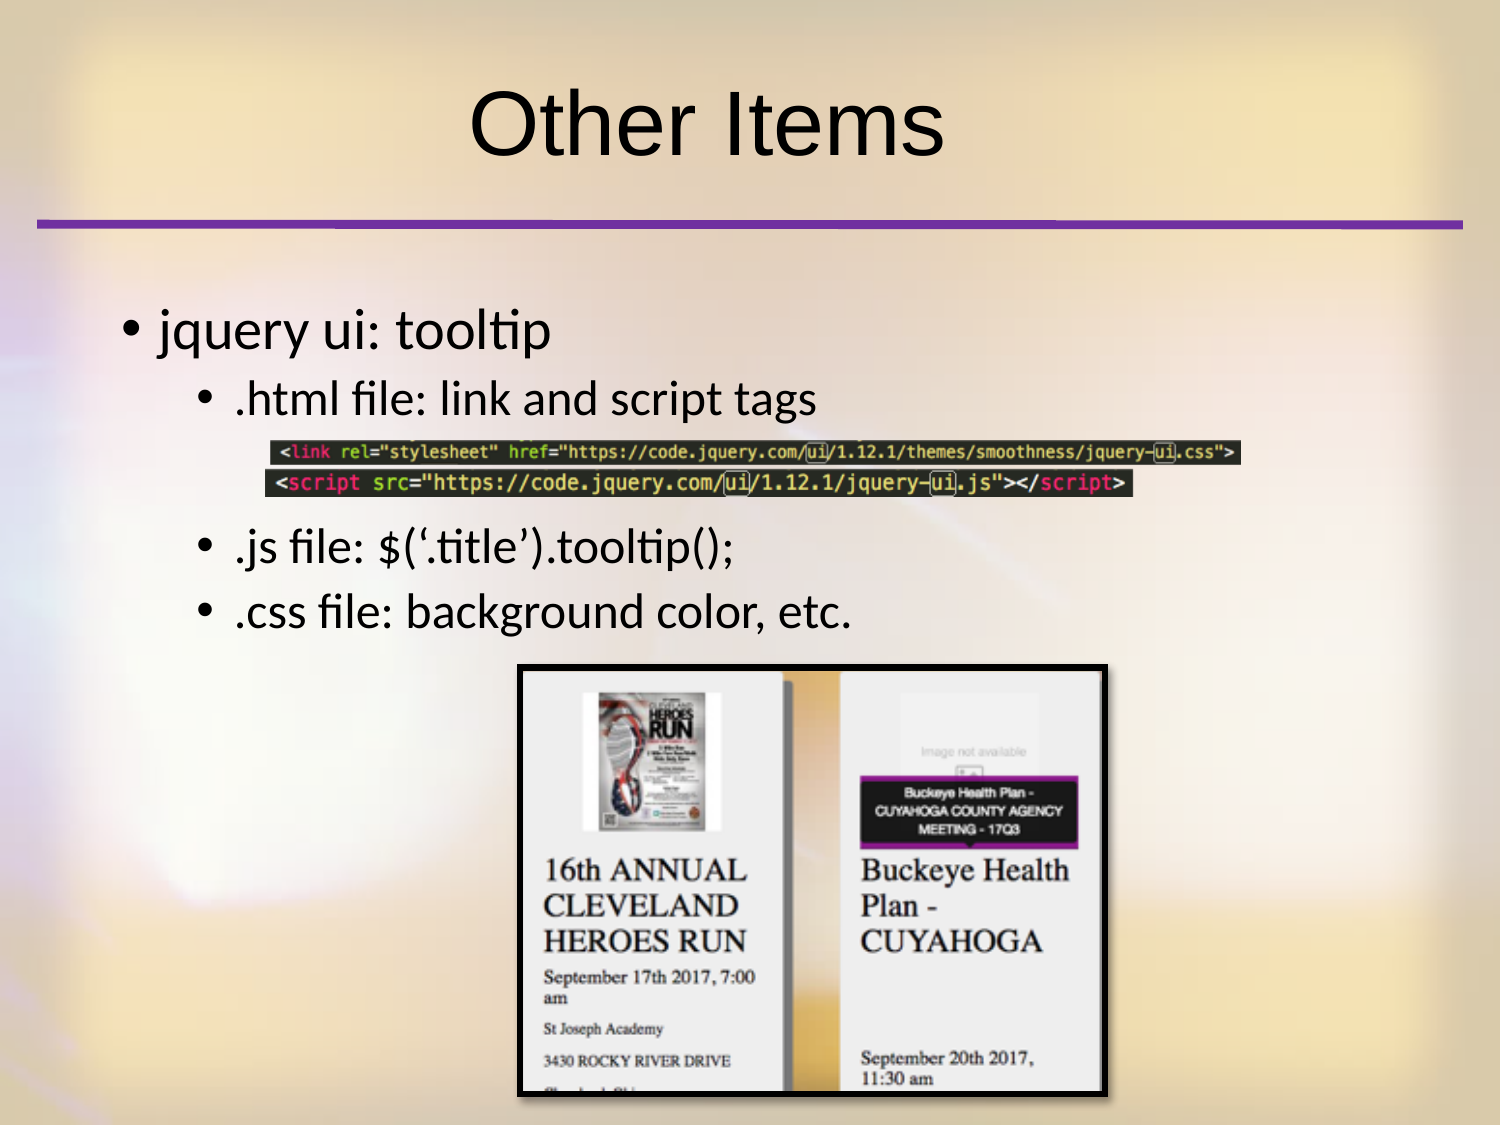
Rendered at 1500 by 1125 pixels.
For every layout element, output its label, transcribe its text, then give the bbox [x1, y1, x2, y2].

picture [522, 670, 1102, 1092]
list jquery ui: tooltip .html file: link and script tags .js file: $(‘.title’).tooltip(); .css file: background color, etc. [106, 291, 1401, 1006]
title Other Items [61, 43, 1355, 208]
picture [265, 440, 1241, 497]
